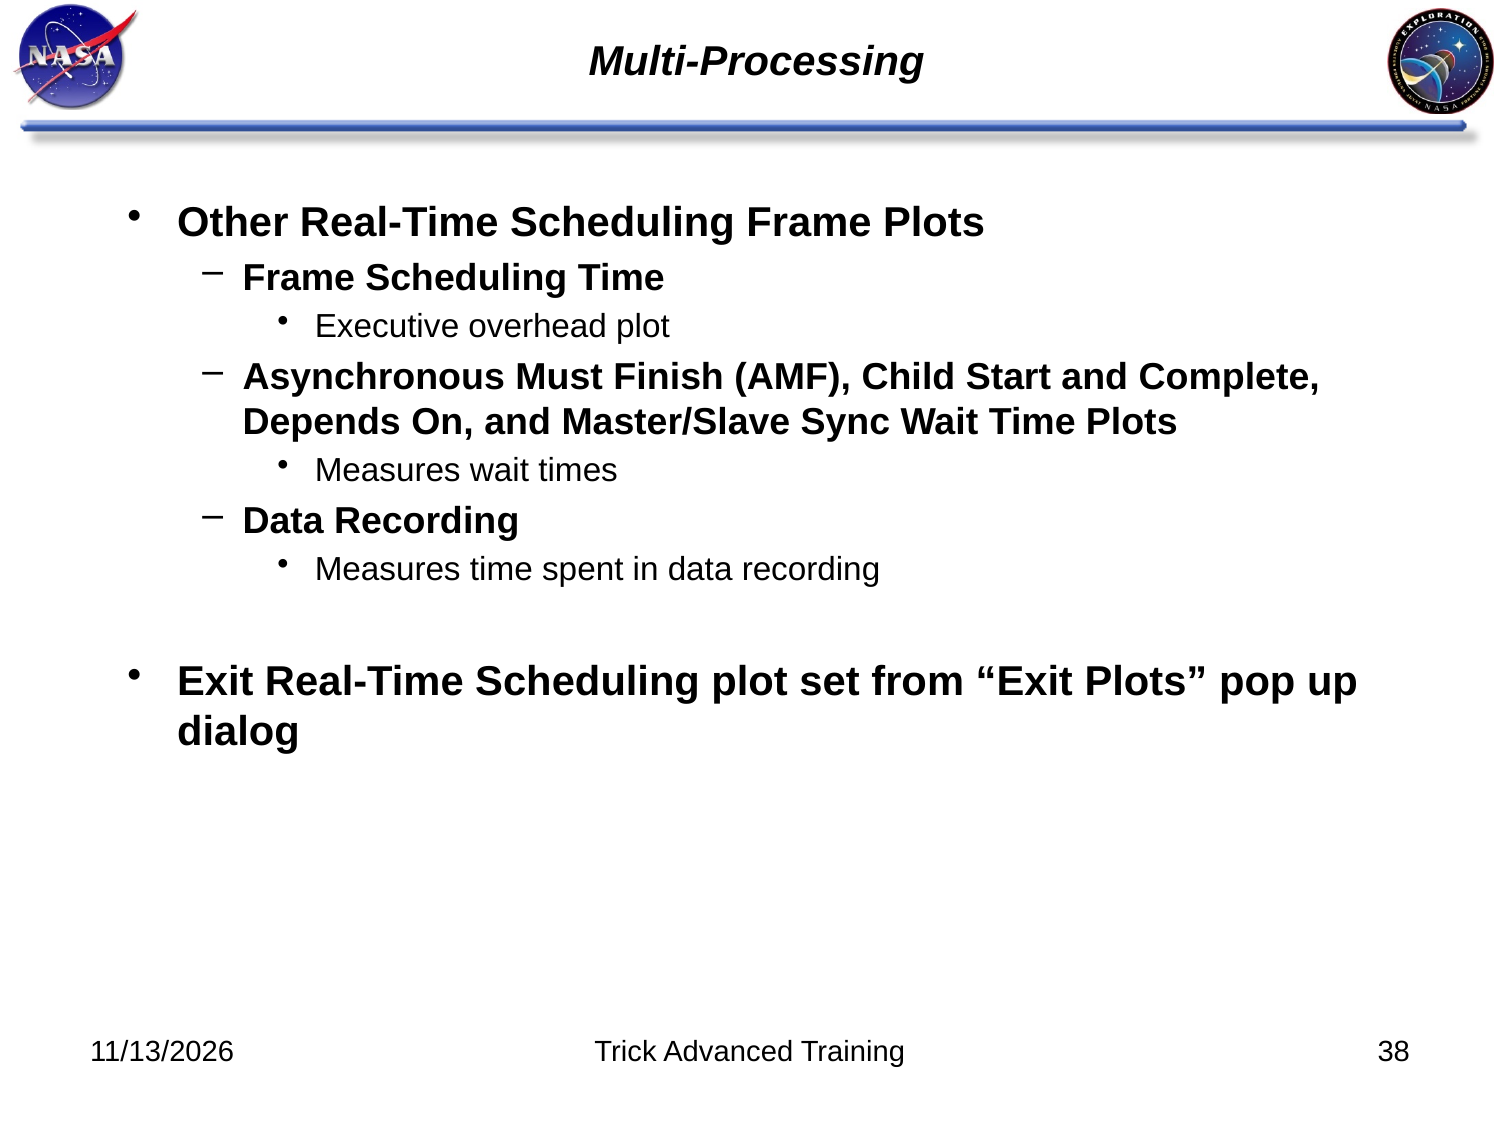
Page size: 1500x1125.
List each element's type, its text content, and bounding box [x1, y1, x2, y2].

slide_number 38 [1074, 1024, 1426, 1103]
picture [16, 8, 1494, 154]
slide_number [74, 1024, 426, 1103]
list Other Real-Time Scheduling Frame Plots Frame Scheduling Time Executive overhead plot Asynchronous Must Finish (AMF), Child Start and Complete, Depends On, and Master/Slave Sync Wait Time Plots Measures wait times Data Recording Measures time spent in data recording Exit Real-Time Scheduling plot set from “Exit Plots” pop up dialog [112, 187, 1388, 1005]
footer Trick Advanced Training [512, 1024, 988, 1103]
title Multi-Processing [149, 26, 1364, 92]
picture [0, 0, 147, 110]
